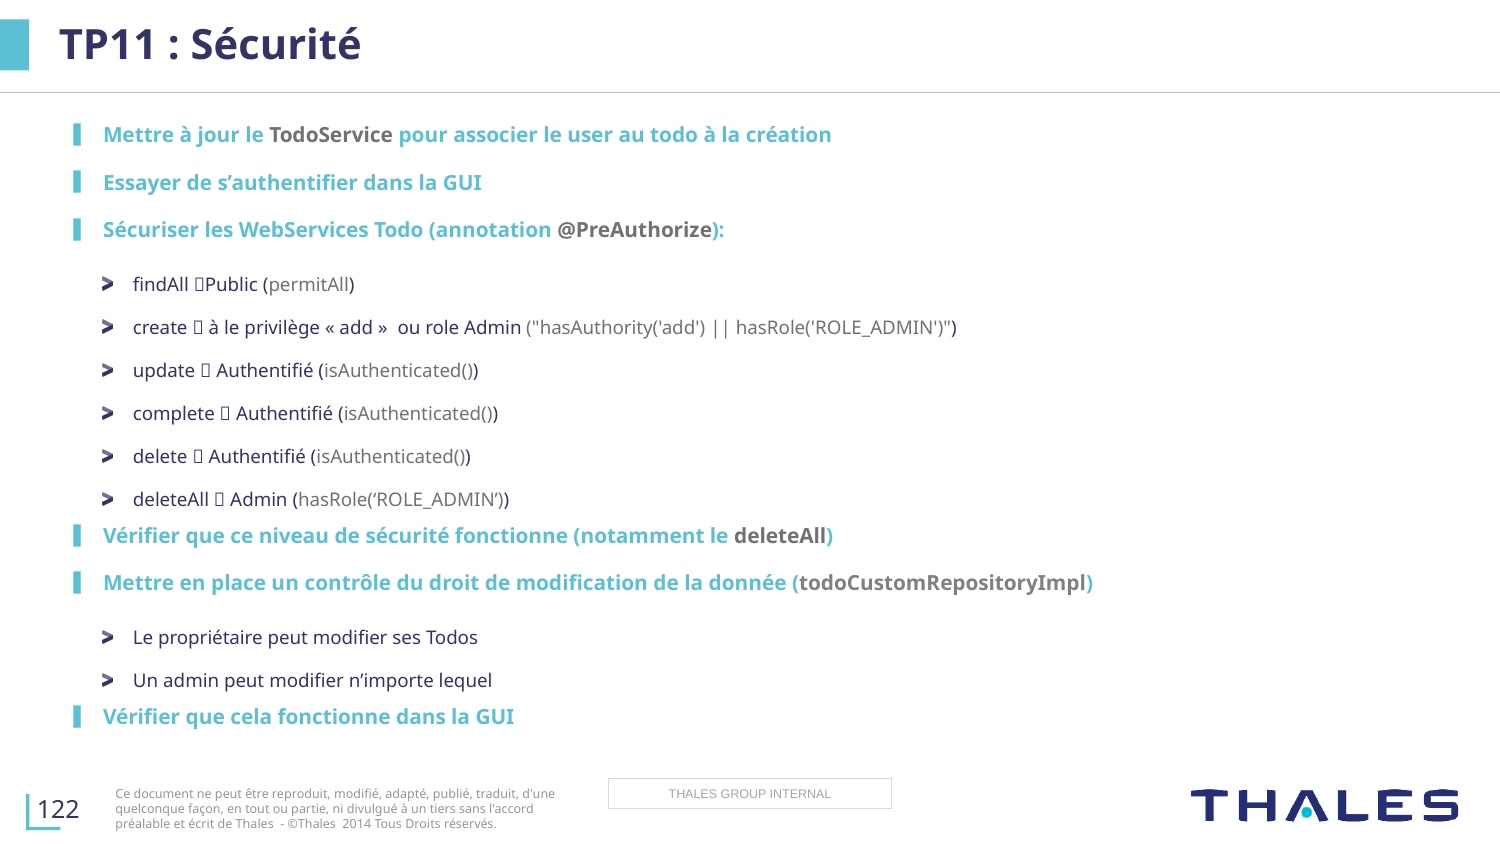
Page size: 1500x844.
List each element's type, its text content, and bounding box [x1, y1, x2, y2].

picture [102, 630, 113, 644]
picture [102, 319, 113, 334]
picture [102, 363, 113, 377]
list Mettre à jour le TodoService pour associer le user au todo à la création Essayer de s’authentifier dans la GUI Sécuriser les WebServices Todo (annotation @PreAuthorize): findAll Public (permitAll) create  à le privilège « add » ou role Admin ("hasAuthority('add') || hasRole('ROLE_ADMIN')") update  Authentifié (isAuthenticated()) complete  Authentifié (isAuthenticated()) delete  Authentifié (isAuthenticated()) deleteAll  Admin (hasRole(‘ROLE_ADMIN’)) Vérifier que ce niveau de sécurité fonctionne (notamment le deleteAll) Mettre en place un contrôle du droit de modification de la donnée (todoCustomRepositoryImpl) Le propriétaire peut modifier ses Todos Un admin peut modifier n’importe lequel Vérifier que cela fonctionne dans la GUI [29, 114, 1467, 760]
picture [102, 449, 113, 463]
picture [1183, 778, 1467, 833]
picture [102, 492, 113, 506]
picture [102, 276, 113, 291]
picture [102, 673, 113, 687]
picture [102, 406, 113, 420]
title TP11 : Sécurité [43, 0, 1467, 93]
